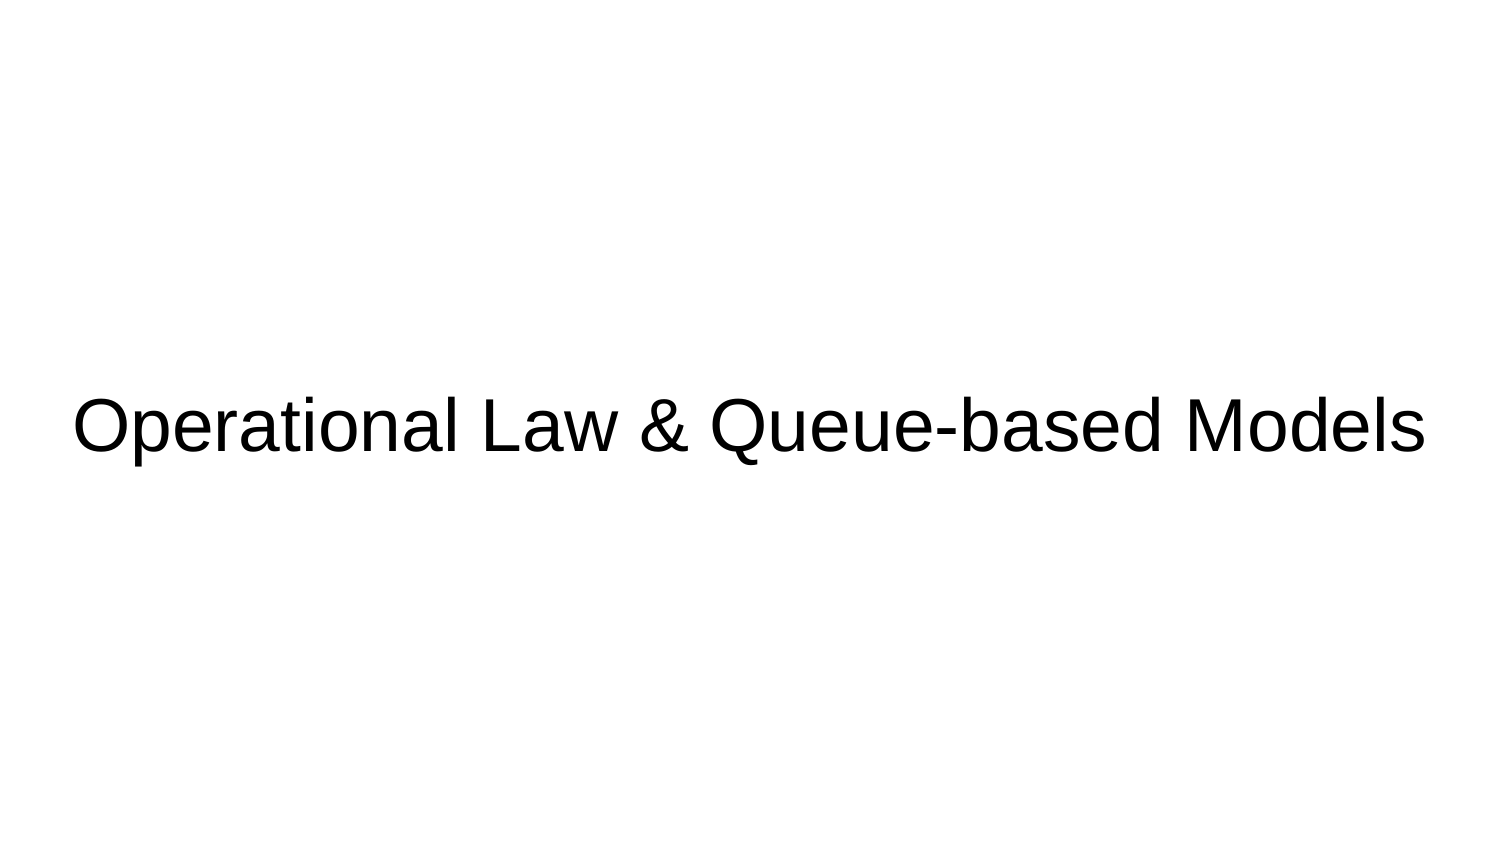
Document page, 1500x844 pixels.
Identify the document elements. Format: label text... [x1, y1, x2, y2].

title Operational Law & Queue-based Models [51, 352, 1449, 491]
